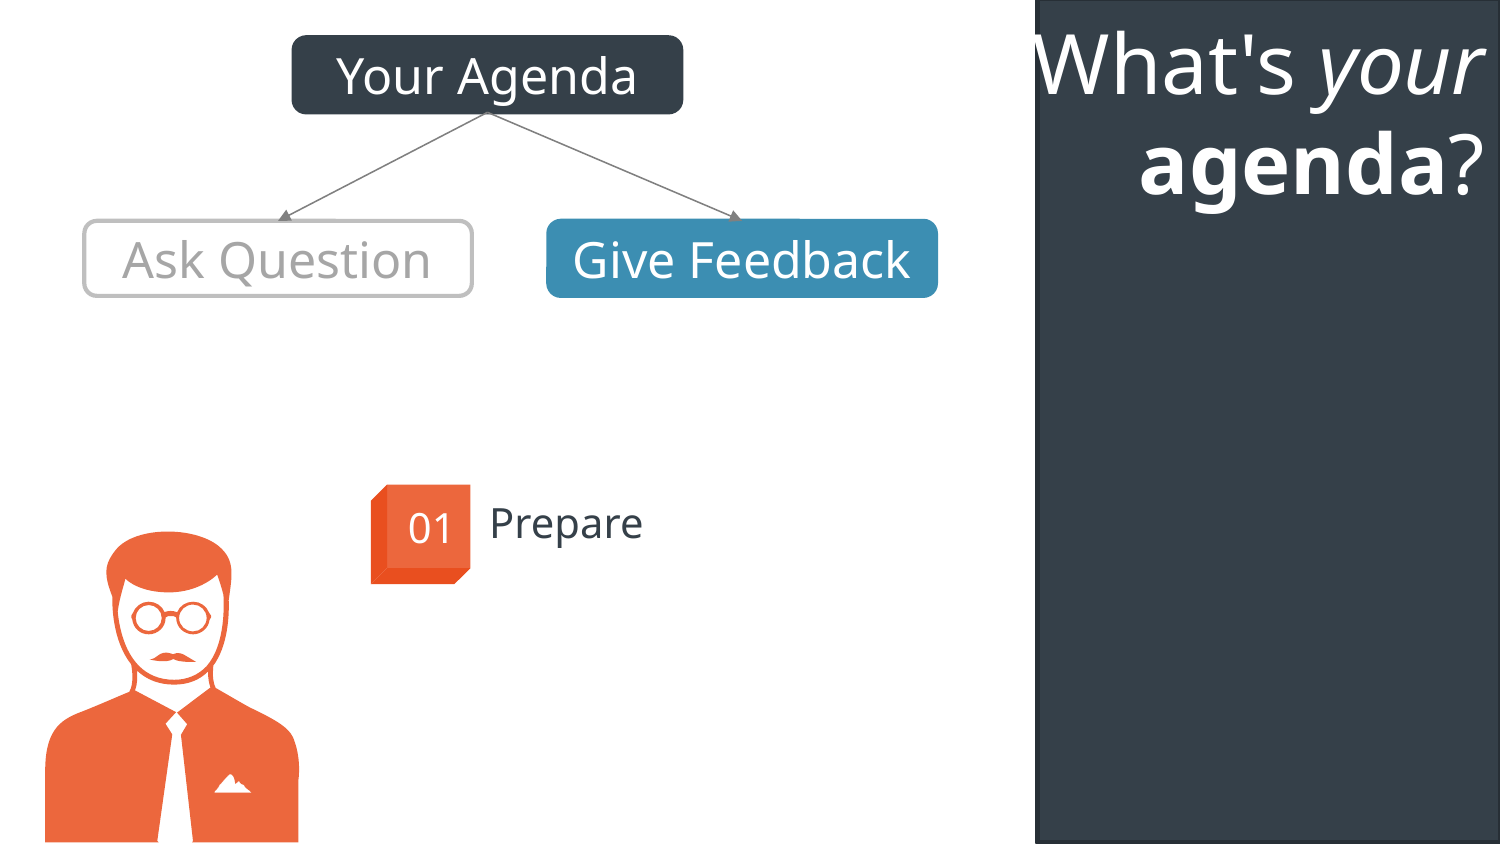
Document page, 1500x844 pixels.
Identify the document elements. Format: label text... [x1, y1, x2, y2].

text_box Prepare [474, 489, 991, 563]
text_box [370, 484, 471, 585]
text_box Your Agenda [291, 35, 684, 110]
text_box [277, 112, 485, 222]
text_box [44, 525, 300, 843]
text_box Give Feedback [546, 218, 939, 298]
text_box What's your agenda? [1012, 3, 1500, 219]
text_box [1035, 219, 1500, 844]
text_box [487, 112, 743, 222]
text_box Ask Question [82, 218, 474, 298]
